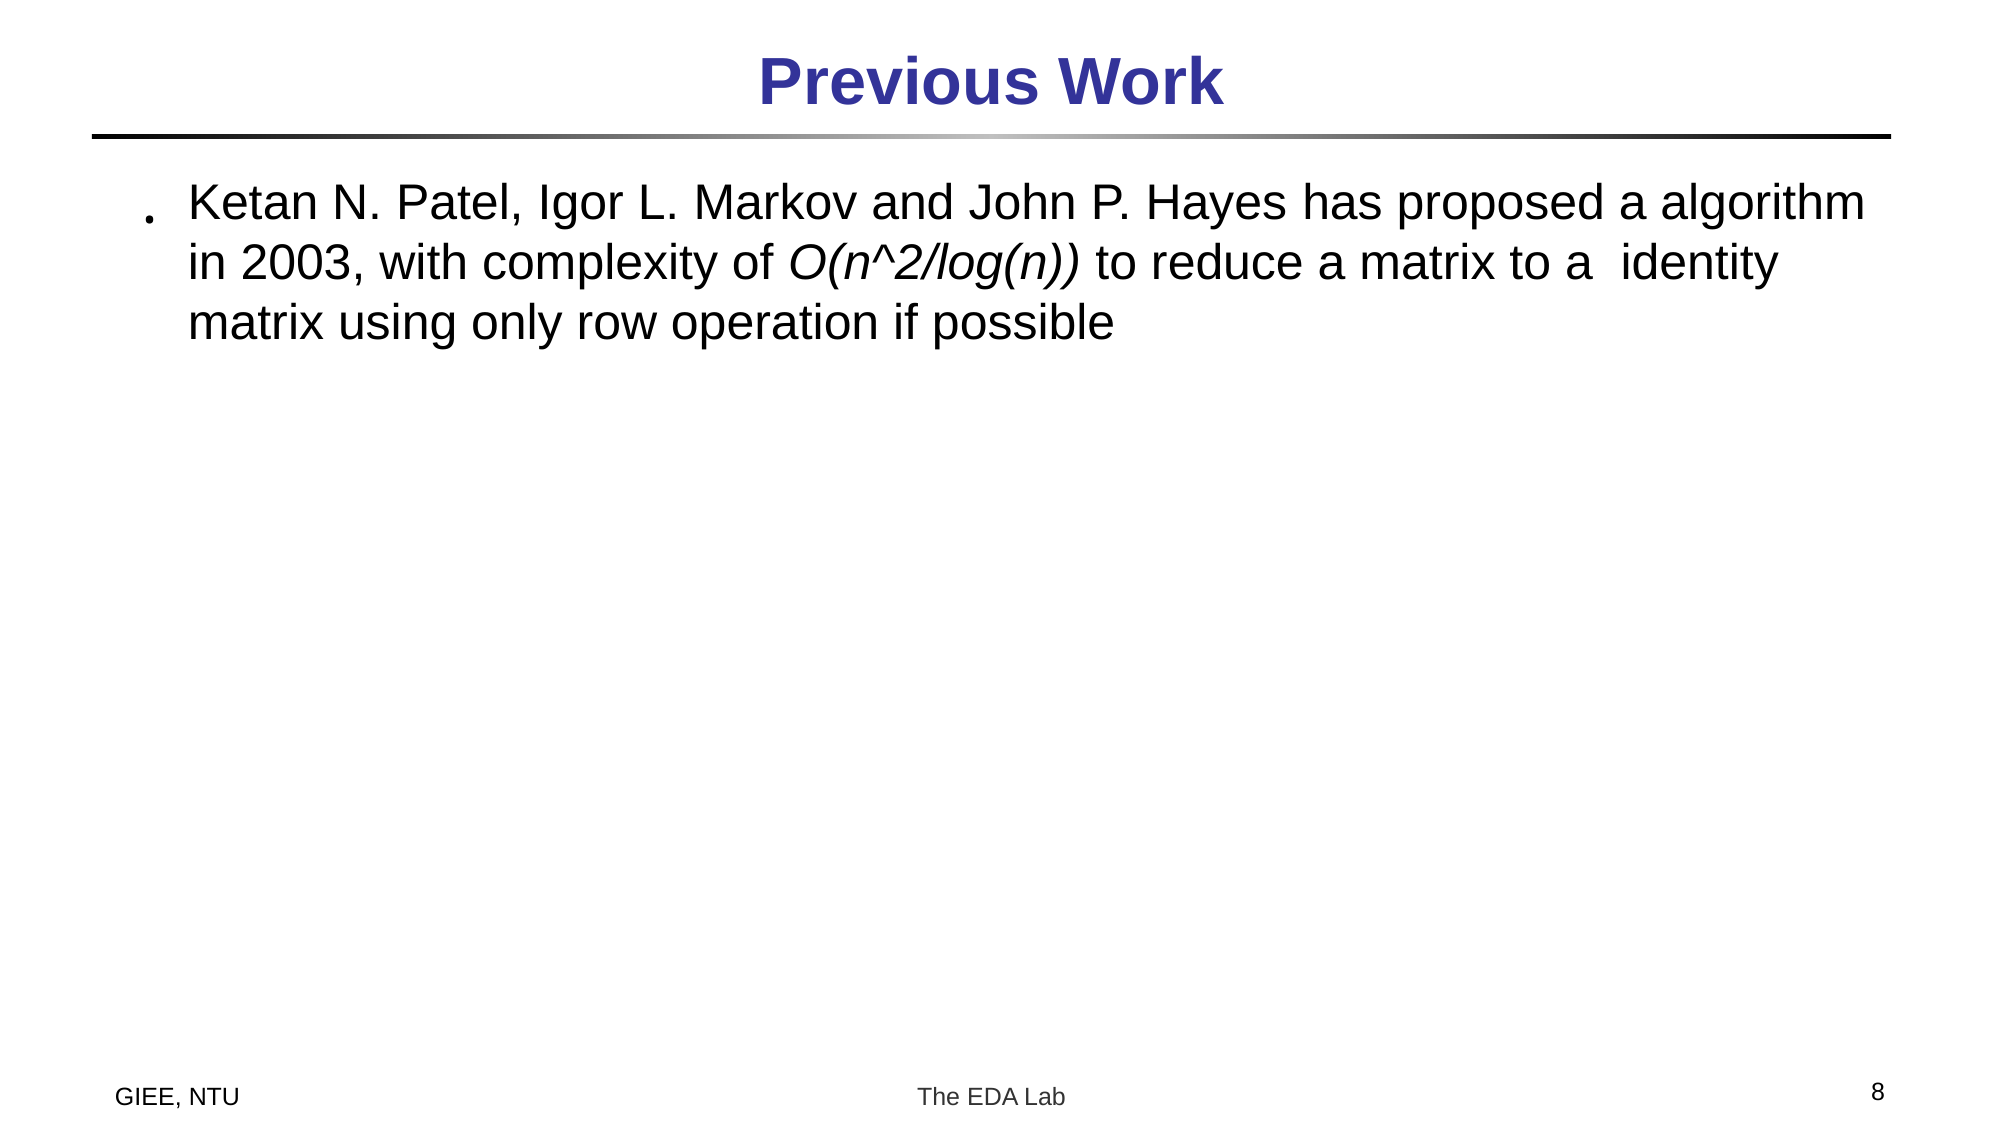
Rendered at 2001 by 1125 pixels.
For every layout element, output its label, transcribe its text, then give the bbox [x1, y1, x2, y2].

list Ketan N. Patel, Igor L. Markov and John P. Hayes has proposed a algorithm in 2003, with complexity of O(n^2/log(n)) to reduce a matrix to a identity matrix using only row operation if possible [116, 162, 1884, 1000]
title Previous Work [116, 12, 1867, 125]
slide_number GIEE, NTU [99, 1042, 517, 1118]
slide_number 8 [1483, 1037, 1901, 1113]
